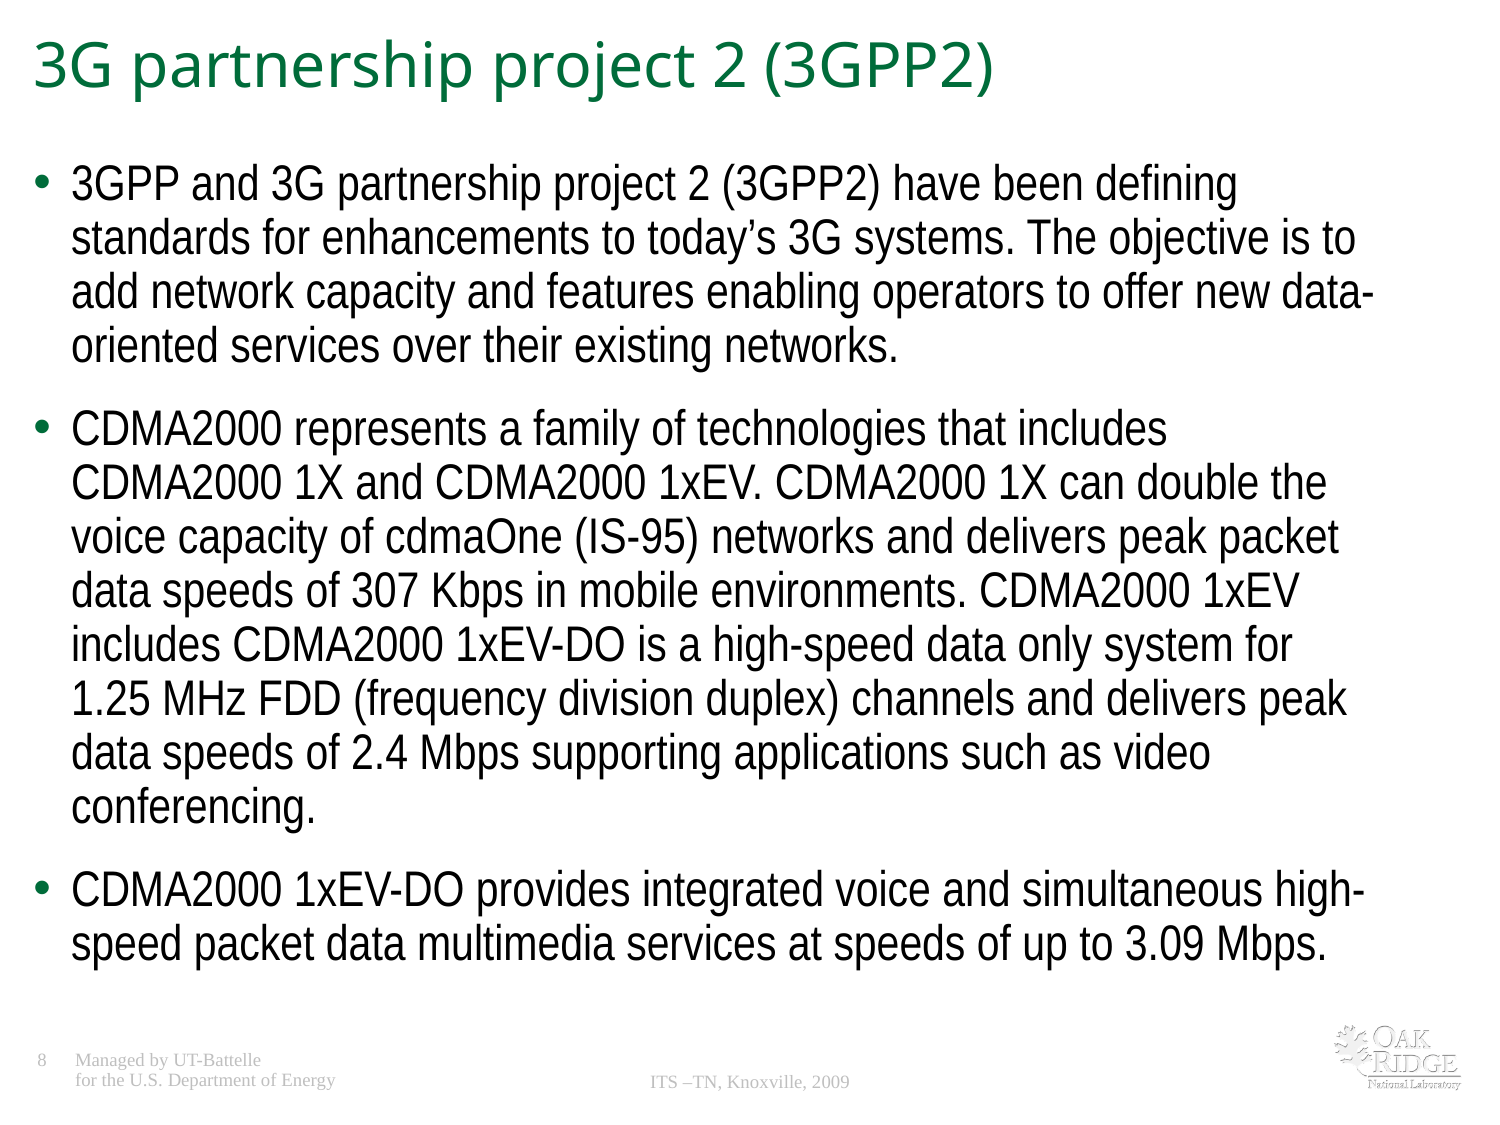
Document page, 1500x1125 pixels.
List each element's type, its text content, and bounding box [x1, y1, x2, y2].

picture [1325, 1019, 1472, 1095]
title 3G partnership project 2 (3GPP2) [17, 28, 1369, 109]
list 3GPP and 3G partnership project 2 (3GPP2) have been defining standards for enhancements to today’s 3G systems. The objective is to add network capacity and features enabling operators to offer new data-oriented services over their existing networks. CDMA2000 represents a family of technologies that includes CDMA2000 1X and CDMA2000 1xEV. CDMA2000 1X can double the voice capacity of cdmaOne (IS-95) networks and delivers peak packet data speeds of 307 Kbps in mobile environments. CDMA2000 1xEV includes CDMA2000 1xEV-DO is a high-speed data only system for 1.25 MHz FDD (frequency division duplex) channels and delivers peak data speeds of 2.4 Mbps supporting applications such as video conferencing. CDMA2000 1xEV-DO provides integrated voice and simultaneous high-speed packet data multimedia services at speeds of up to 3.09 Mbps. [17, 149, 1401, 988]
